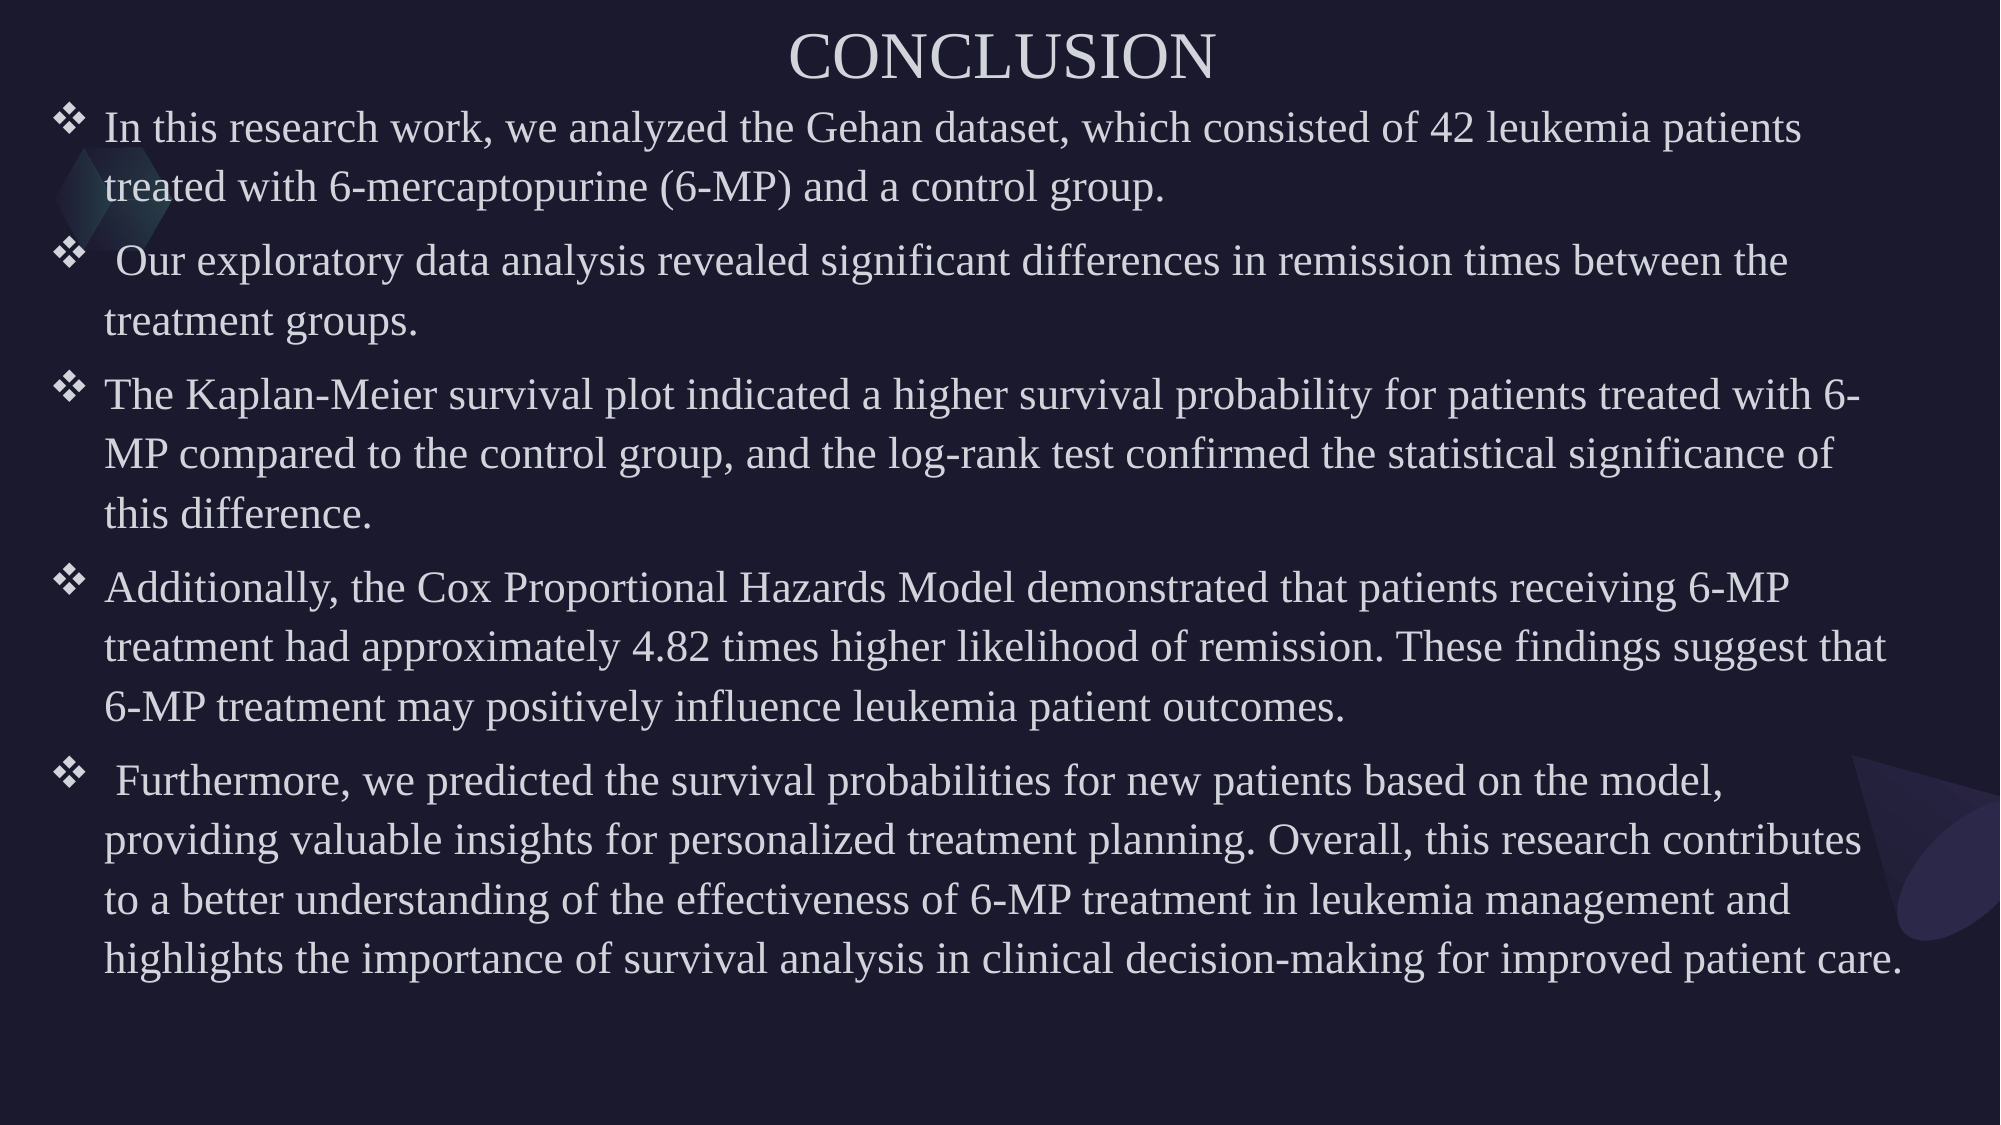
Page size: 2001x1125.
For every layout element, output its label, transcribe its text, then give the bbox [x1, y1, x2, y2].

title CONCLUSION [96, 0, 1910, 91]
list In this research work, we analyzed the Gehan dataset, which consisted of 42 leukemia patients treated with 6-mercaptopurine (6-MP) and a control group. Our exploratory data analysis revealed significant differences in remission times between the treatment groups. The Kaplan-Meier survival plot indicated a higher survival probability for patients treated with 6-MP compared to the control group, and the log-rank test confirmed the statistical significance of this difference. Additionally, the Cox Proportional Hazards Model demonstrated that patients receiving 6-MP treatment had approximately 4.82 times higher likelihood of remission. These findings suggest that 6-MP treatment may positively influence leukemia patient outcomes. Furthermore, we predicted the survival probabilities for new patients based on the model, providing valuable insights for personalized treatment planning. Overall, this research contributes to a better understanding of the effectiveness of 6-MP treatment in leukemia management and highlights the importance of survival analysis in clinical decision-making for improved patient care. [49, 91, 1910, 1044]
